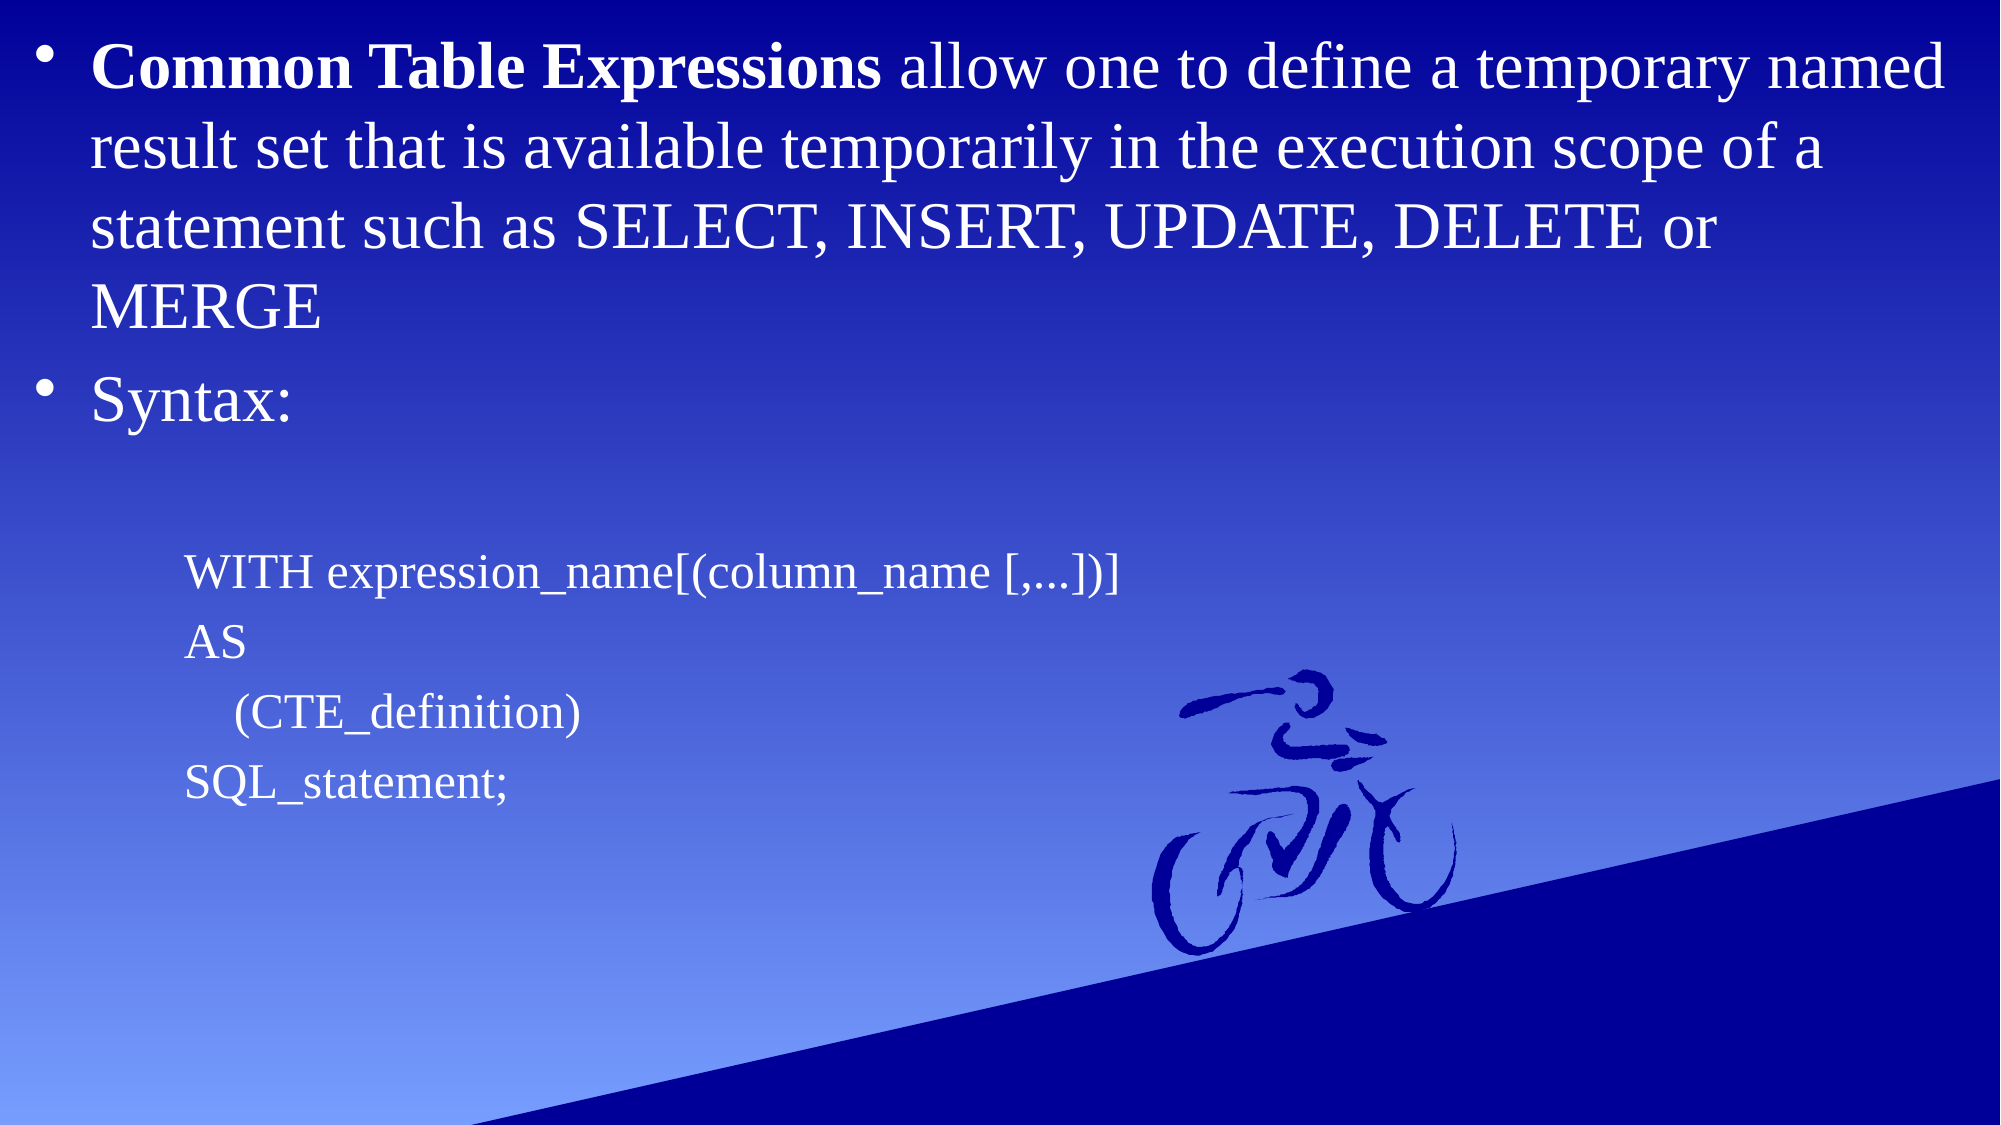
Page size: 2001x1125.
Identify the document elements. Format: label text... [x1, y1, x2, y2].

list Common Table Expressions allow one to define a temporary named result set that is available temporarily in the execution scope of a statement such as SELECT, INSERT, UPDATE, DELETE or MERGE Syntax: WITH expression_name[(column_name [,...])] AS (CTE_definition) SQL_statement; [18, 14, 1971, 1095]
